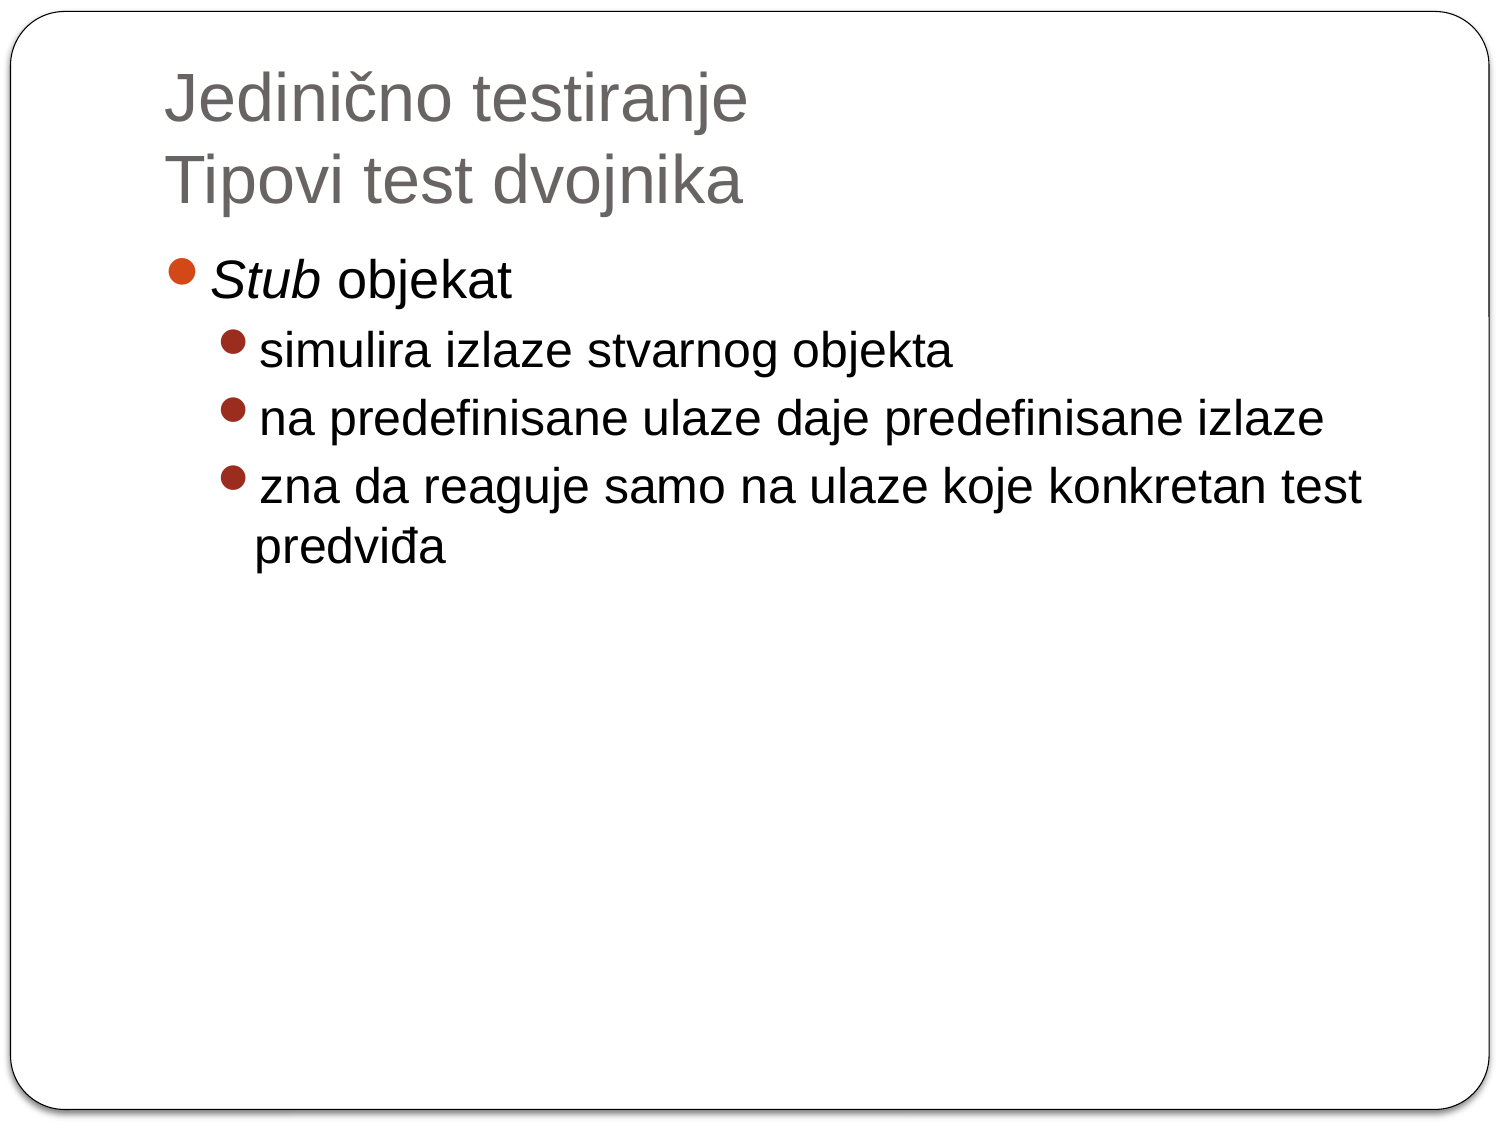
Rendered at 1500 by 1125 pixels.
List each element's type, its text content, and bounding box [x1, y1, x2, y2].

list Stub objekat simulira izlaze stvarnog objekta na predefinisane ulaze daje predefinisane izlaze zna da reaguje samo na ulaze koje konkretan test predviđa [150, 237, 1425, 988]
title Jedinično testiranje Tipovi test dvojnika [150, 45, 1425, 233]
